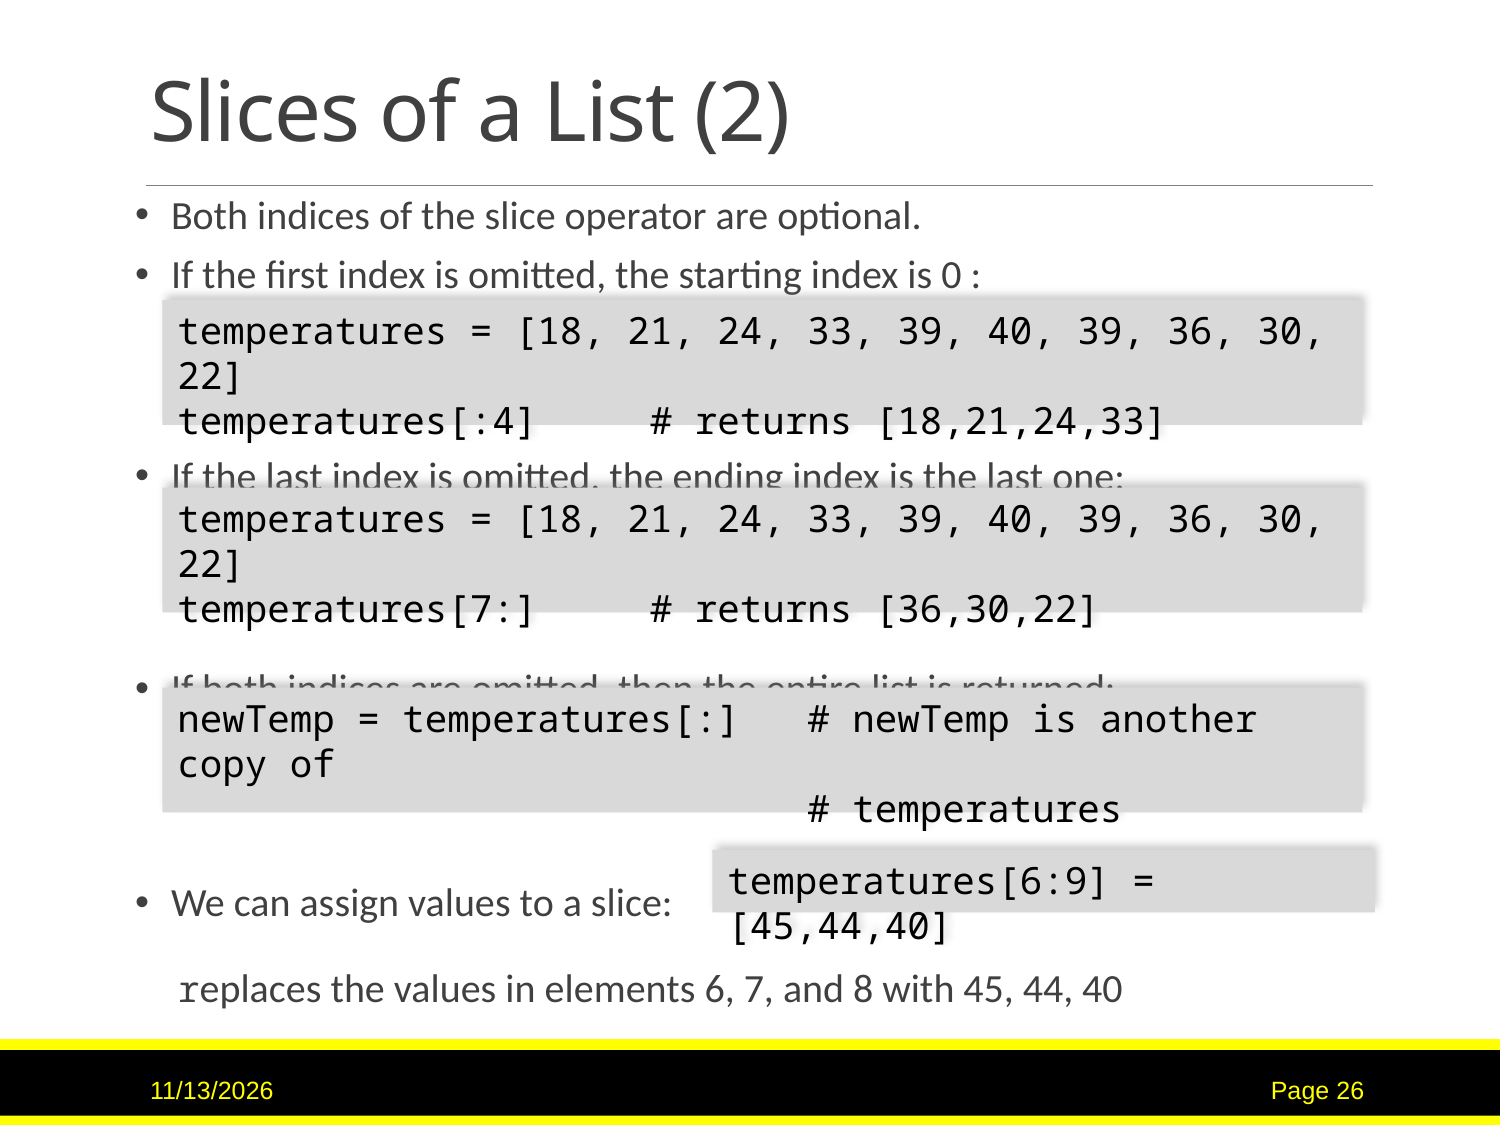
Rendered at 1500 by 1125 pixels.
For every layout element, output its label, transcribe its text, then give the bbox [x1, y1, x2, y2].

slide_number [135, 1059, 440, 1120]
text_box temperatures[6:9] = [45,44,40] [712, 849, 1375, 913]
text_box temperatures = [18, 21, 24, 33, 39, 40, 39, 36, 30, 22] temperatures[:4] # returns [18,21,24,33] [162, 299, 1363, 425]
title Slices of a List (2) [135, 47, 1373, 167]
list Both indices of the slice operator are optional. If the first index is omitted, the starting index is 0 : If the last index is omitted, the ending index is the last one: If both indices are omitted, then the entire list is returned: We can assign values to a slice: replaces the values in elements 6, 7, and 8 with 45, 44, 40 [135, 187, 1373, 1025]
slide_number Page 26 [1218, 1059, 1380, 1120]
text_box newTemp = temperatures[:] # newTemp is another copy of # temperatures [162, 687, 1363, 813]
text_box temperatures = [18, 21, 24, 33, 39, 40, 39, 36, 30, 22] temperatures[7:] # returns [36,30,22] [162, 487, 1363, 613]
